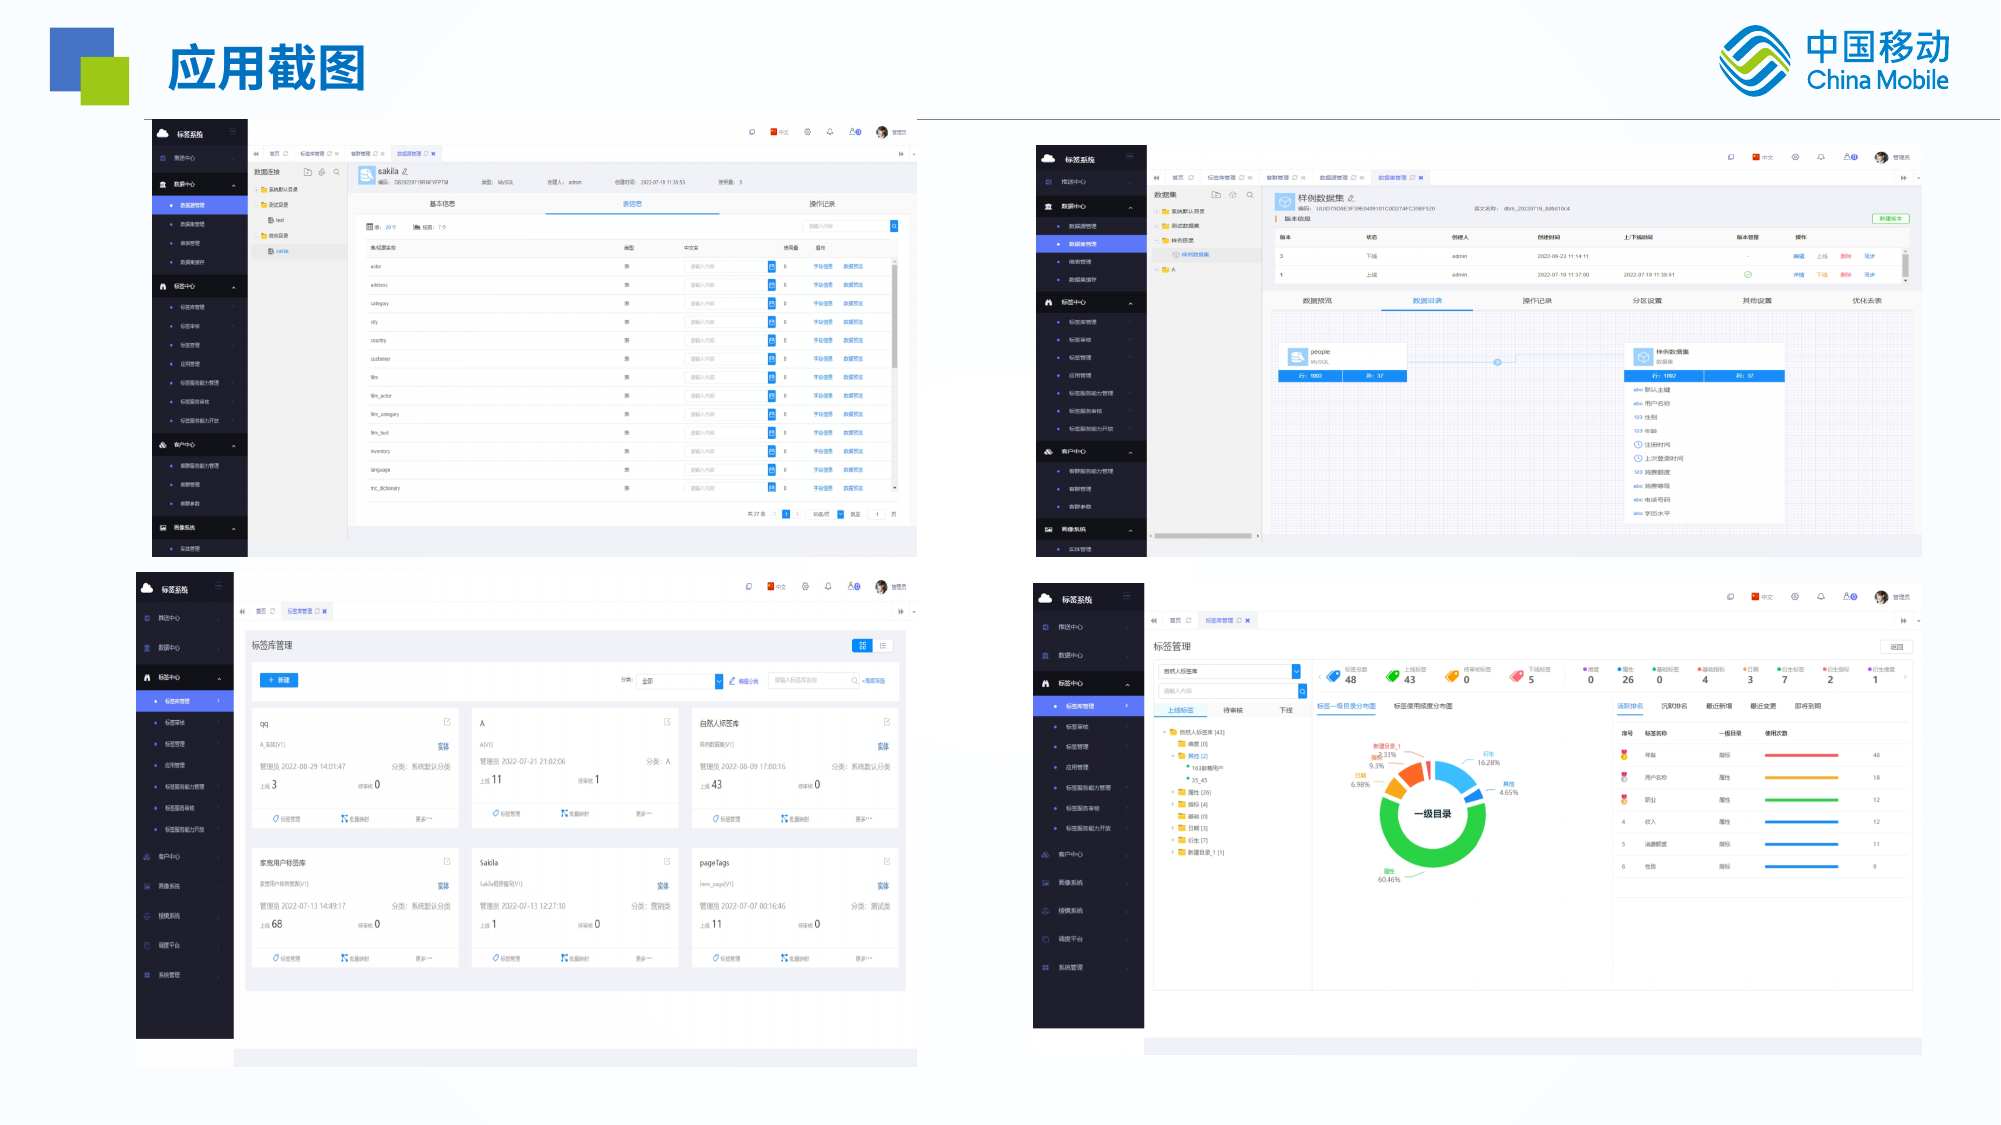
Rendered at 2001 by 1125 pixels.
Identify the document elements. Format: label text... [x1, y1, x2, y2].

picture [136, 572, 917, 1067]
picture [1033, 583, 1922, 1055]
text_box 应用截图 [152, 28, 383, 104]
picture [152, 119, 917, 557]
picture [1036, 145, 1922, 557]
